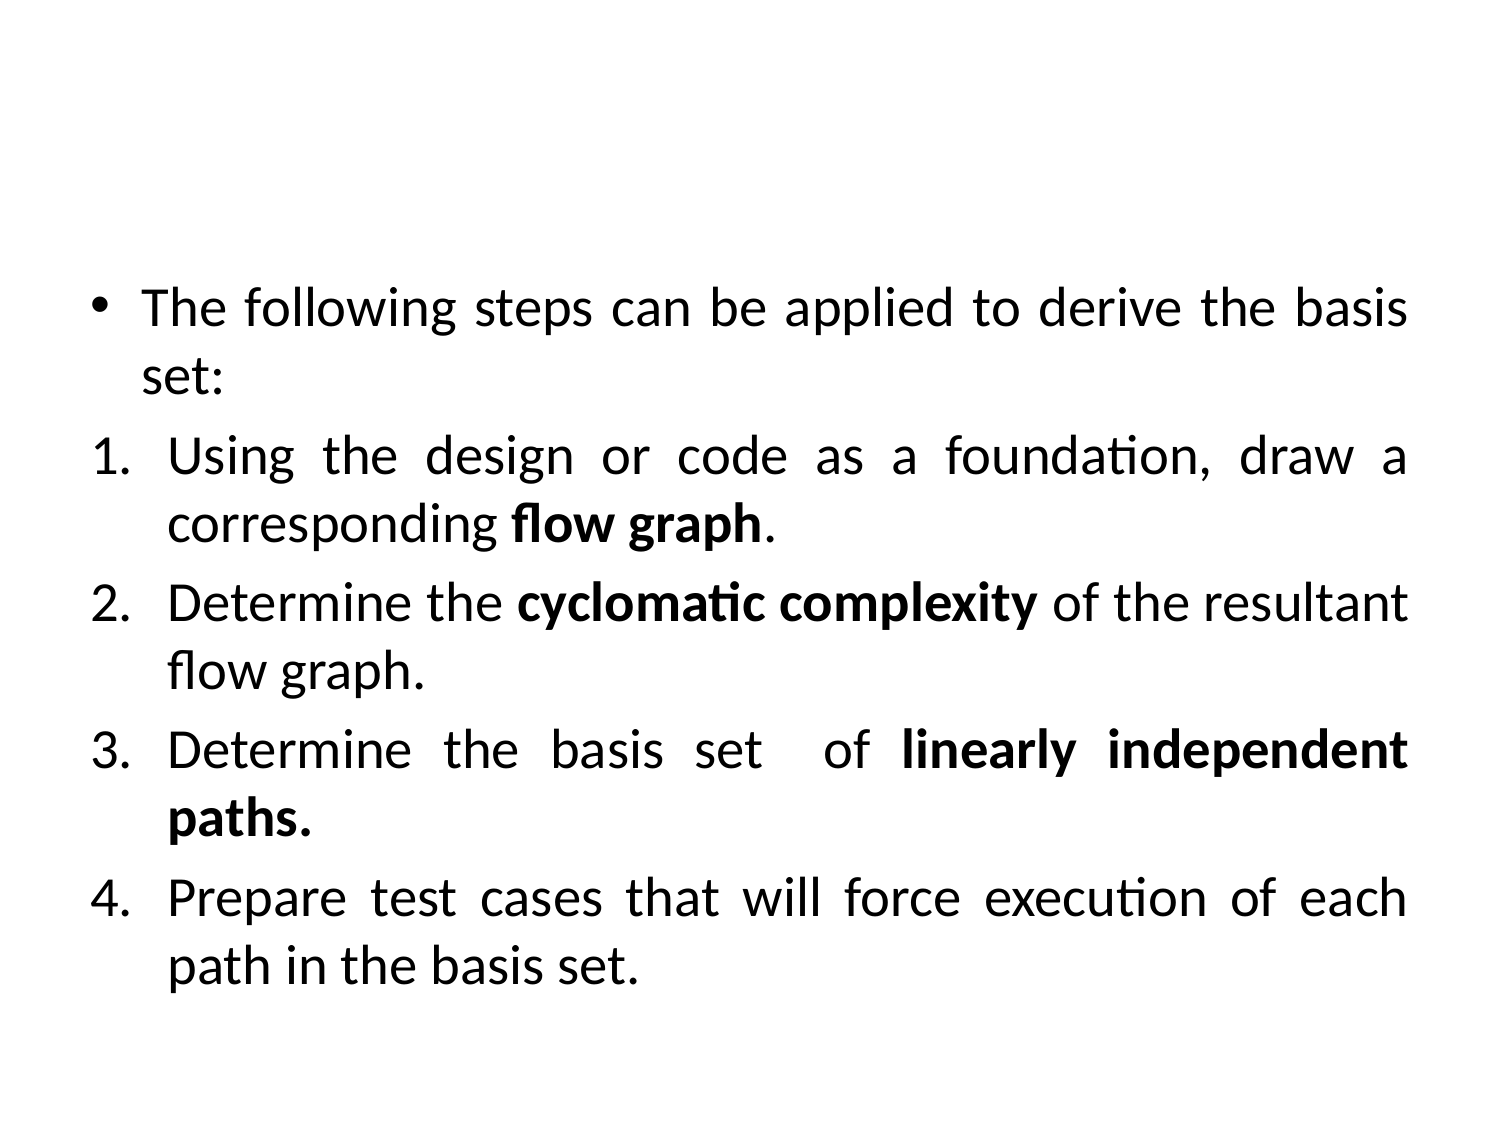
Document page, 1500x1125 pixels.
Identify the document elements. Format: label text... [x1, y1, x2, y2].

list The following steps can be applied to derive the basis set: Using the design or code as a foundation, draw a corresponding flow graph. Determine the cyclomatic complexity of the resultant flow graph. Determine the basis set of linearly independent paths. Prepare test cases that will force execution of each path in the basis set. [75, 262, 1425, 1005]
